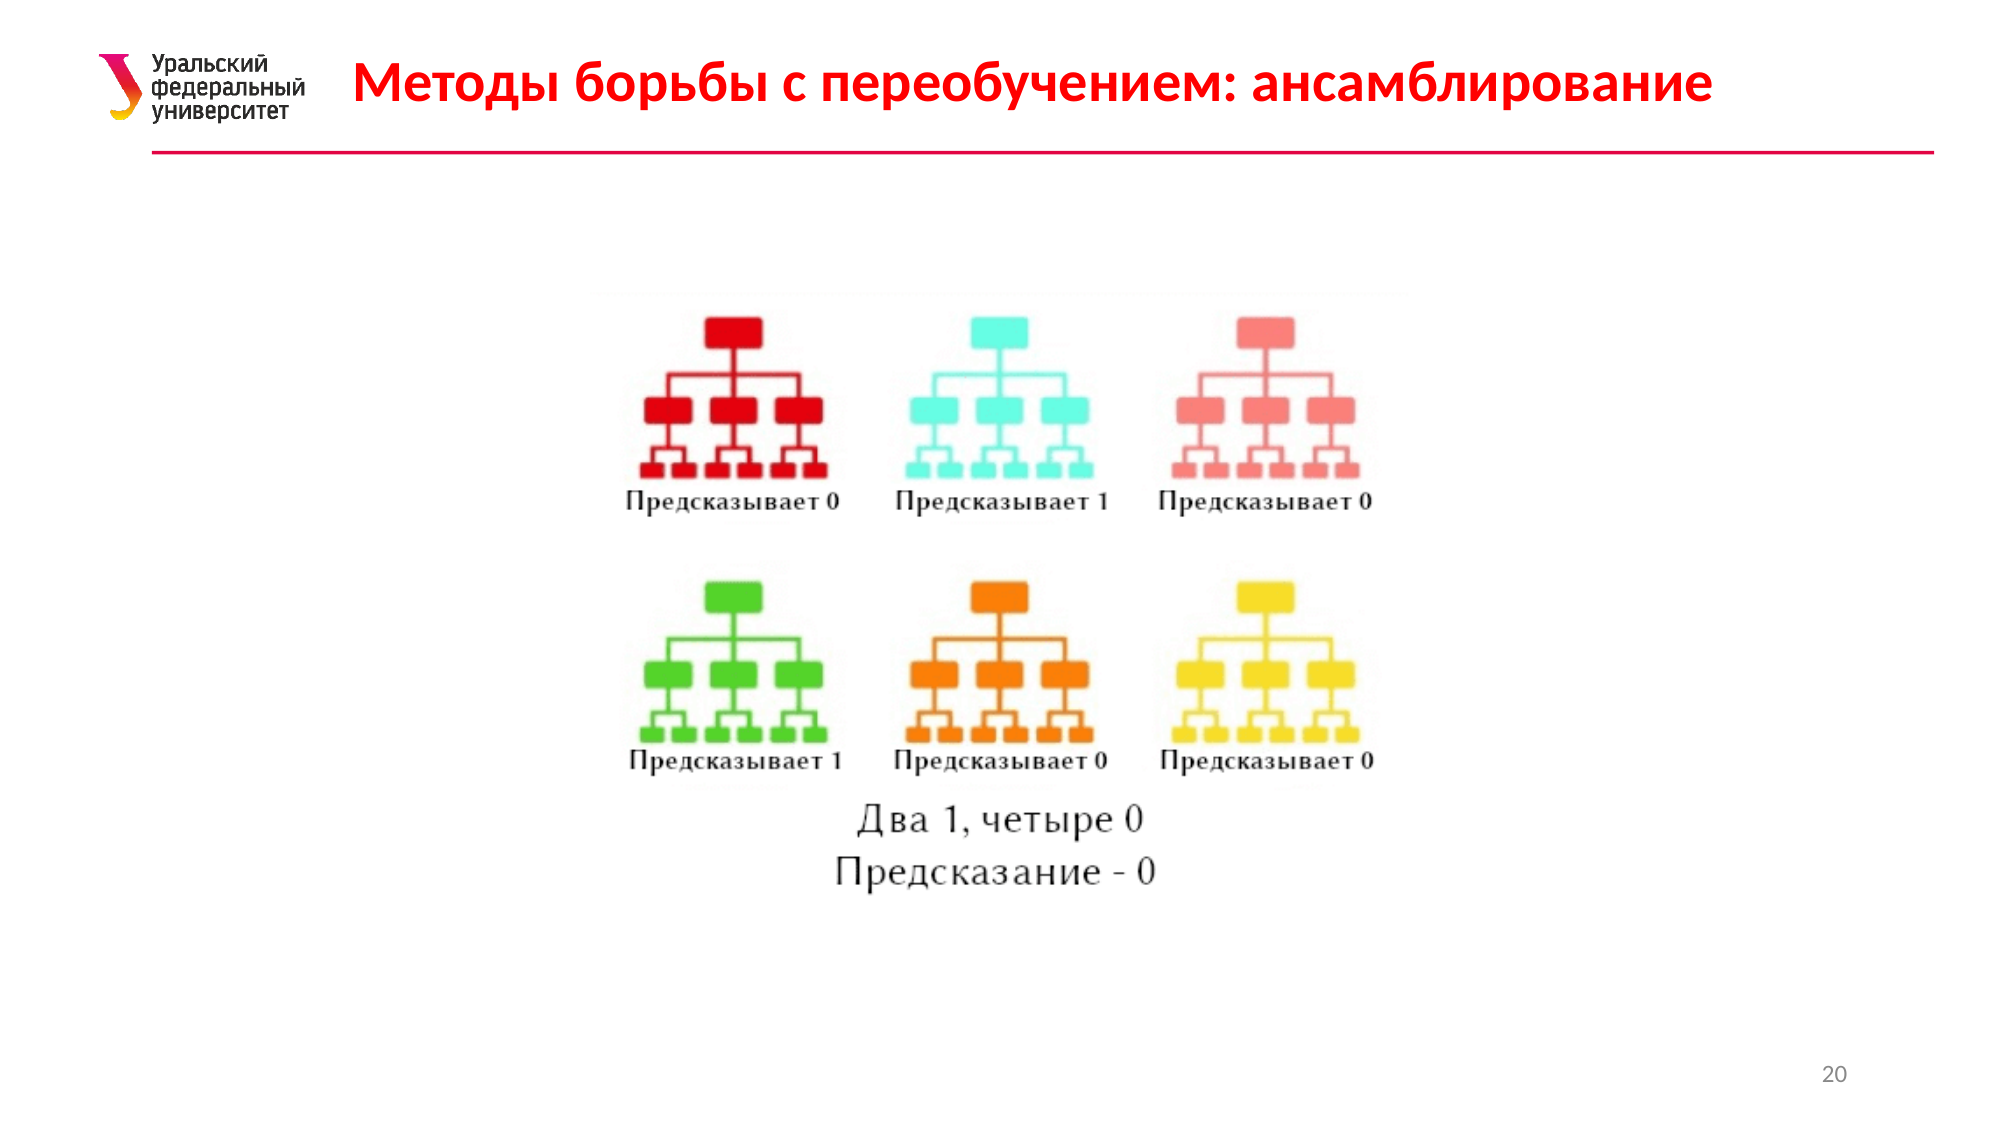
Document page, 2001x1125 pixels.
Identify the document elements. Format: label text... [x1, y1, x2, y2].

slide_number 20 [1412, 1042, 1863, 1103]
picture [590, 291, 1410, 906]
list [98, 52, 320, 124]
text_box Методы борьбы с переобучением: ансамблирование [337, 36, 1945, 191]
text_box [151, 150, 337, 155]
